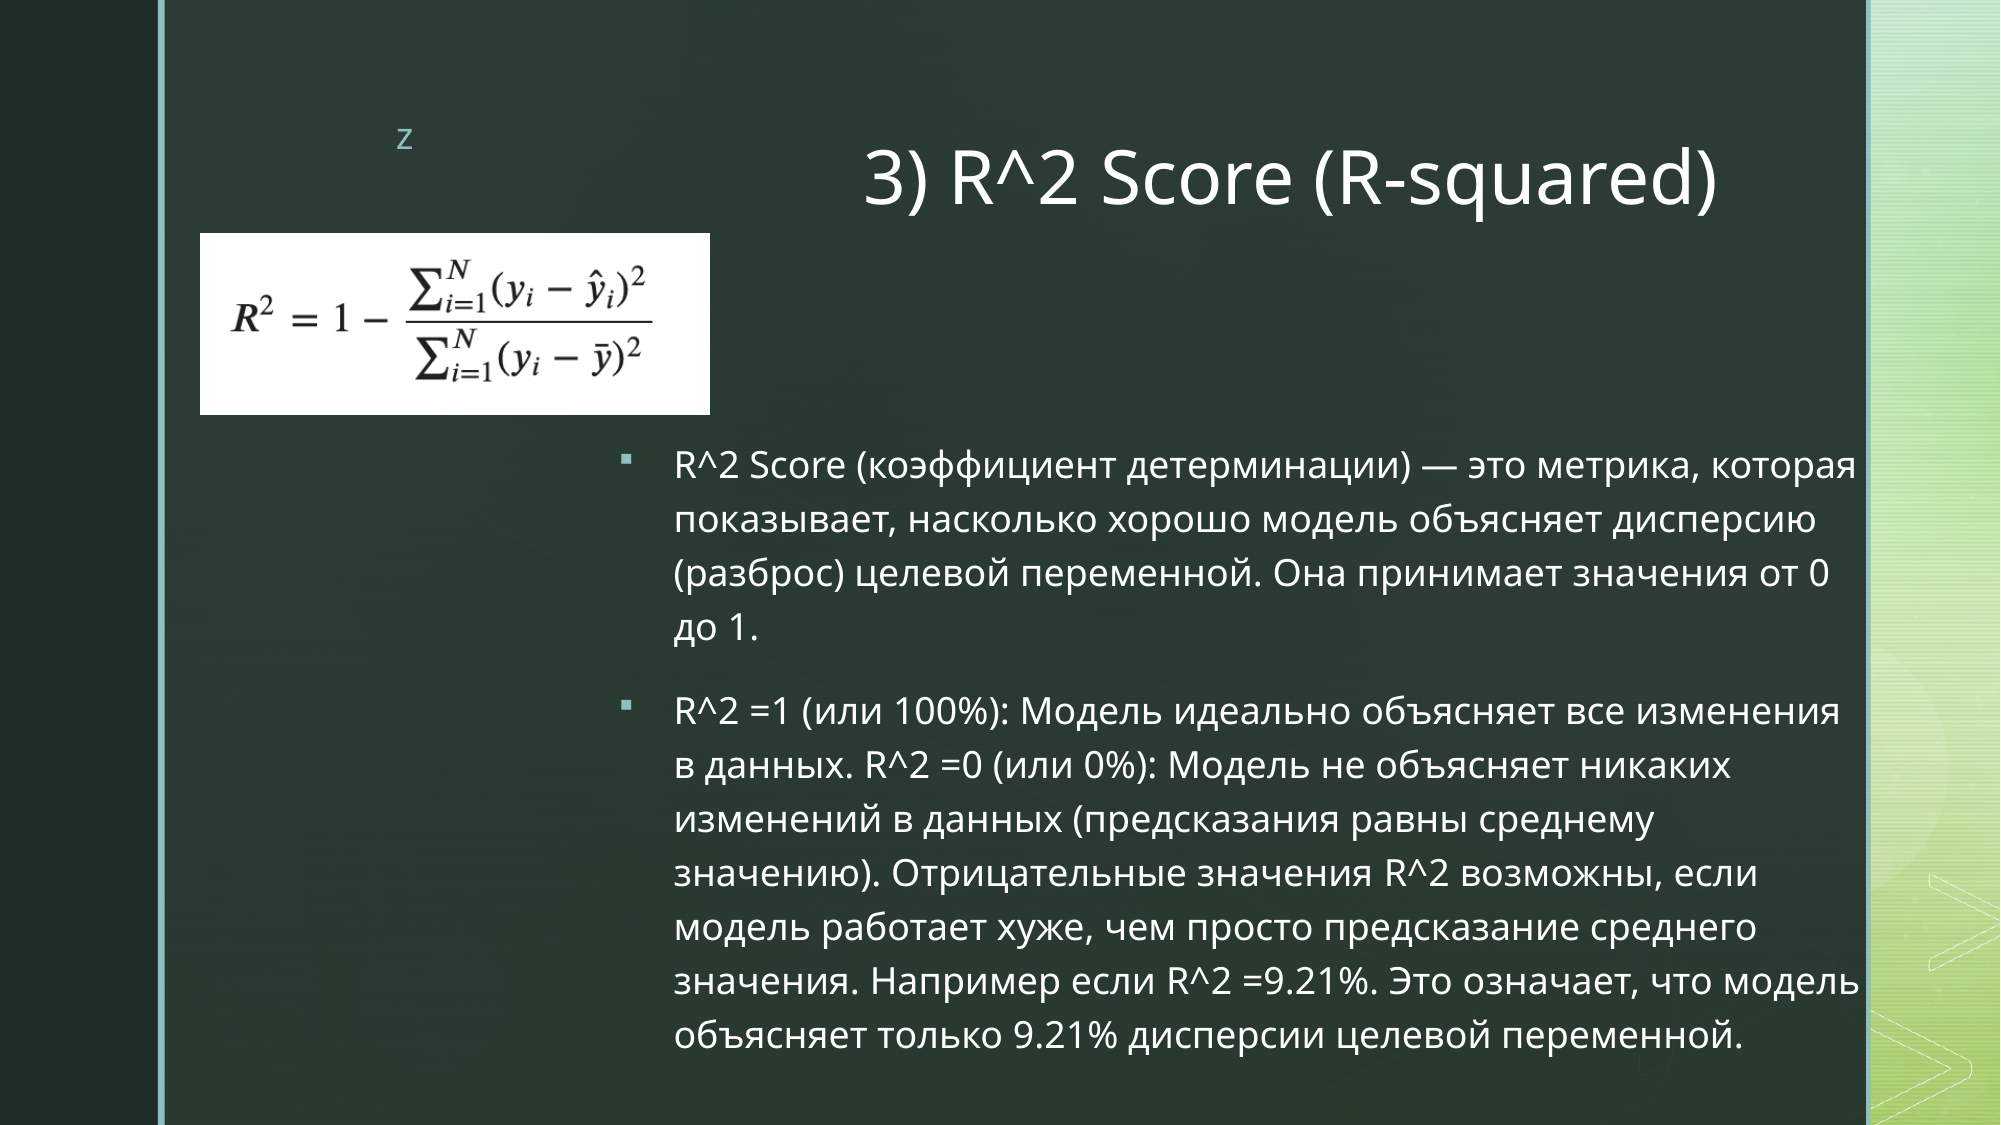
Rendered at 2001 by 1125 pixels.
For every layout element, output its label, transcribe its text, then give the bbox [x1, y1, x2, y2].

picture [1871, 0, 2001, 1125]
picture [200, 233, 710, 415]
list R^2 Score (коэффициент детерминации) — это метрика, которая показывает, насколько хорошо модель объясняет дисперсию (разброс) целевой переменной. Она принимает значения от 0 до 1. R^2 =1 (или 100%): Модель идеально объясняет все изменения в данных. R^2 =0 (или 0%): Модель не объясняет никаких изменений в данных (предсказания равны среднему значению). Отрицательные значения R^2 возможны, если модель работает хуже, чем просто предсказание среднего значения. Например если R^2 =9.21%. Это означает, что модель объясняет только 9.21% дисперсии целевой переменной. [603, 416, 1883, 1073]
title 3) R^2 Score (R-squared) [428, 132, 1734, 310]
